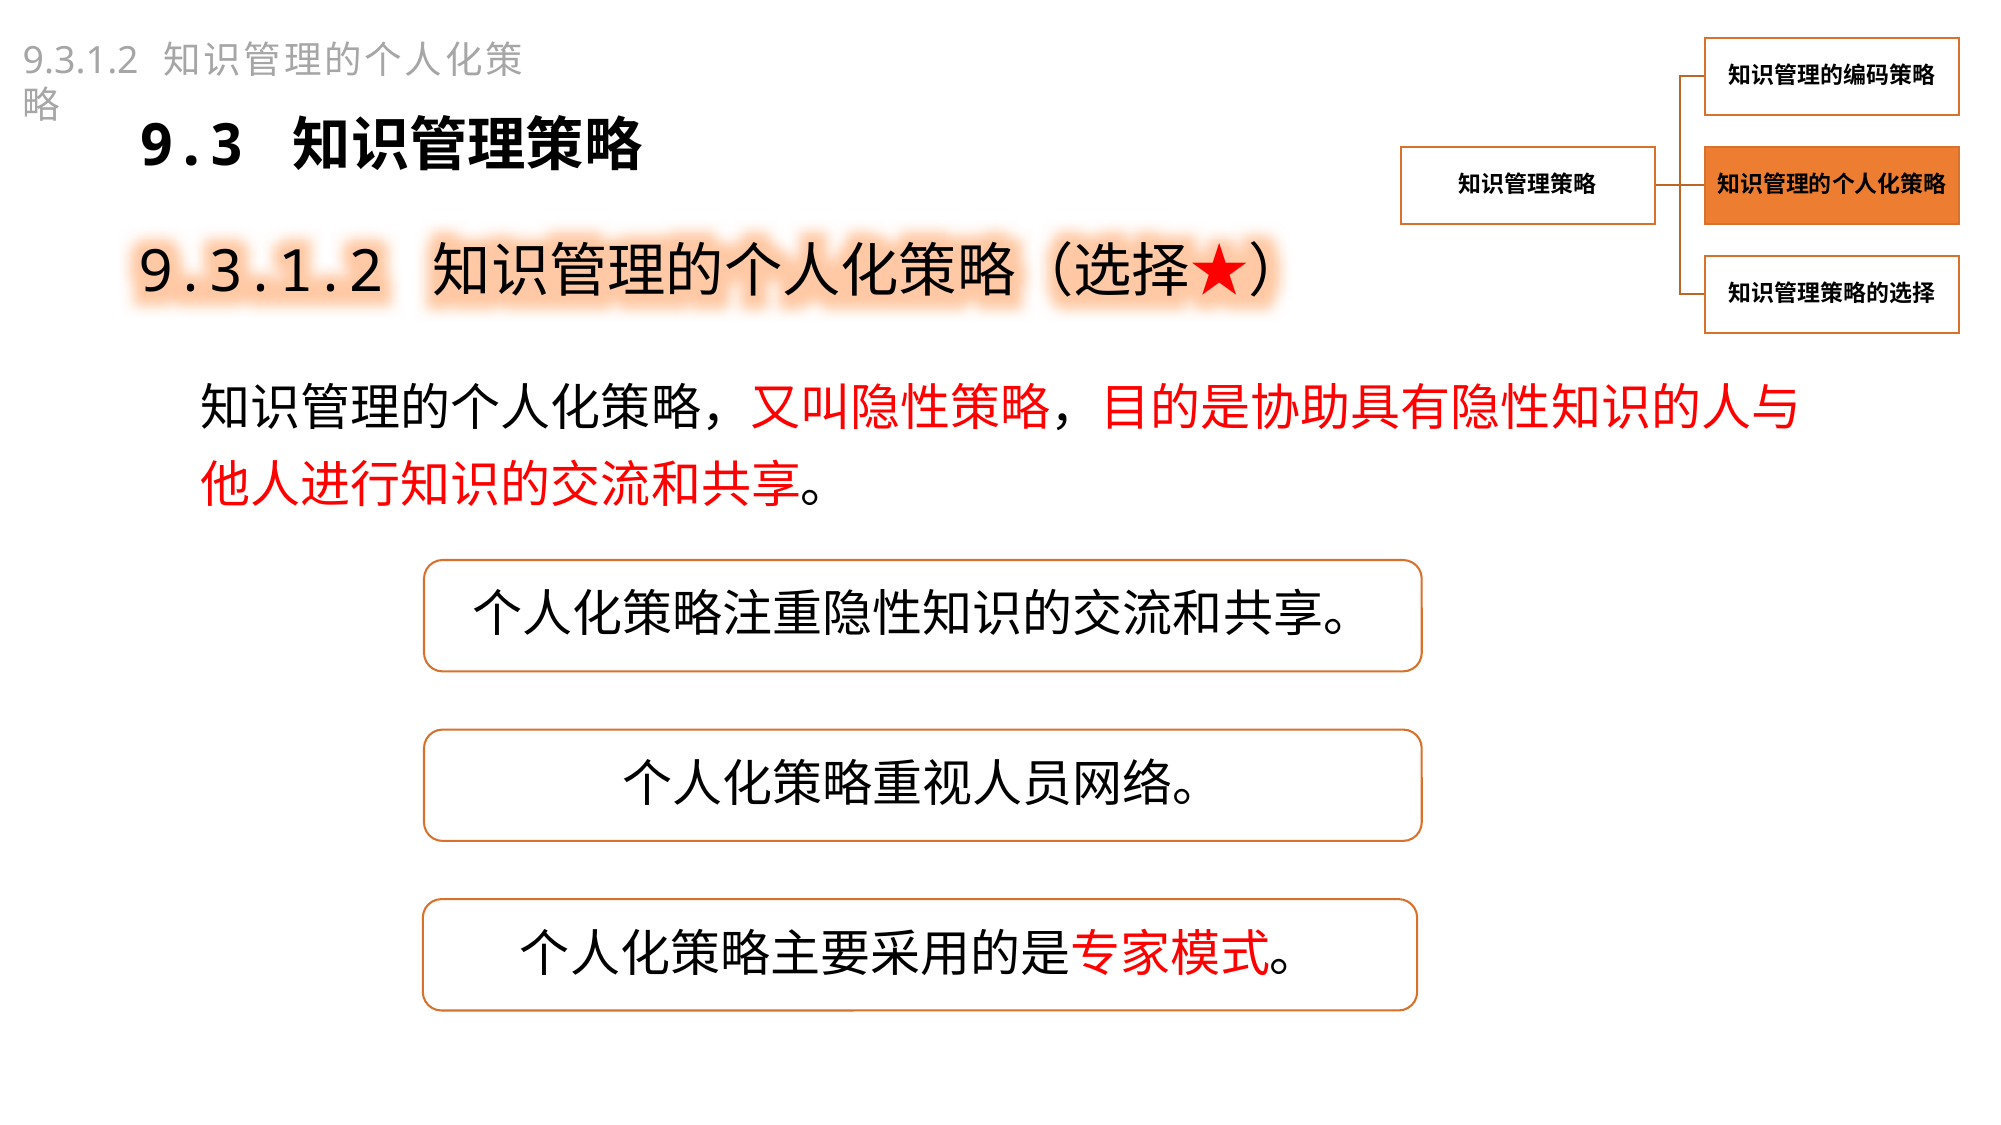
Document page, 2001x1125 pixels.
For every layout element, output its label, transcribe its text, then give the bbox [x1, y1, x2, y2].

text_box 9.3 知识管理策略 [120, 97, 1359, 187]
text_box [422, 899, 1418, 1011]
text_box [423, 559, 1422, 672]
text_box 9.3.1.2 知识管理的个人化策略 [7, 28, 539, 89]
text_box 知识管理的个人化策略，又叫隐性策略，目的是协助具有隐性知识的人与他人进行知识的交流和共享。 [186, 350, 1827, 520]
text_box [1359, 37, 2000, 333]
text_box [423, 729, 1422, 841]
text_box 9.3.1.2 知识管理的个人化策略（选择★） [120, 187, 1359, 329]
